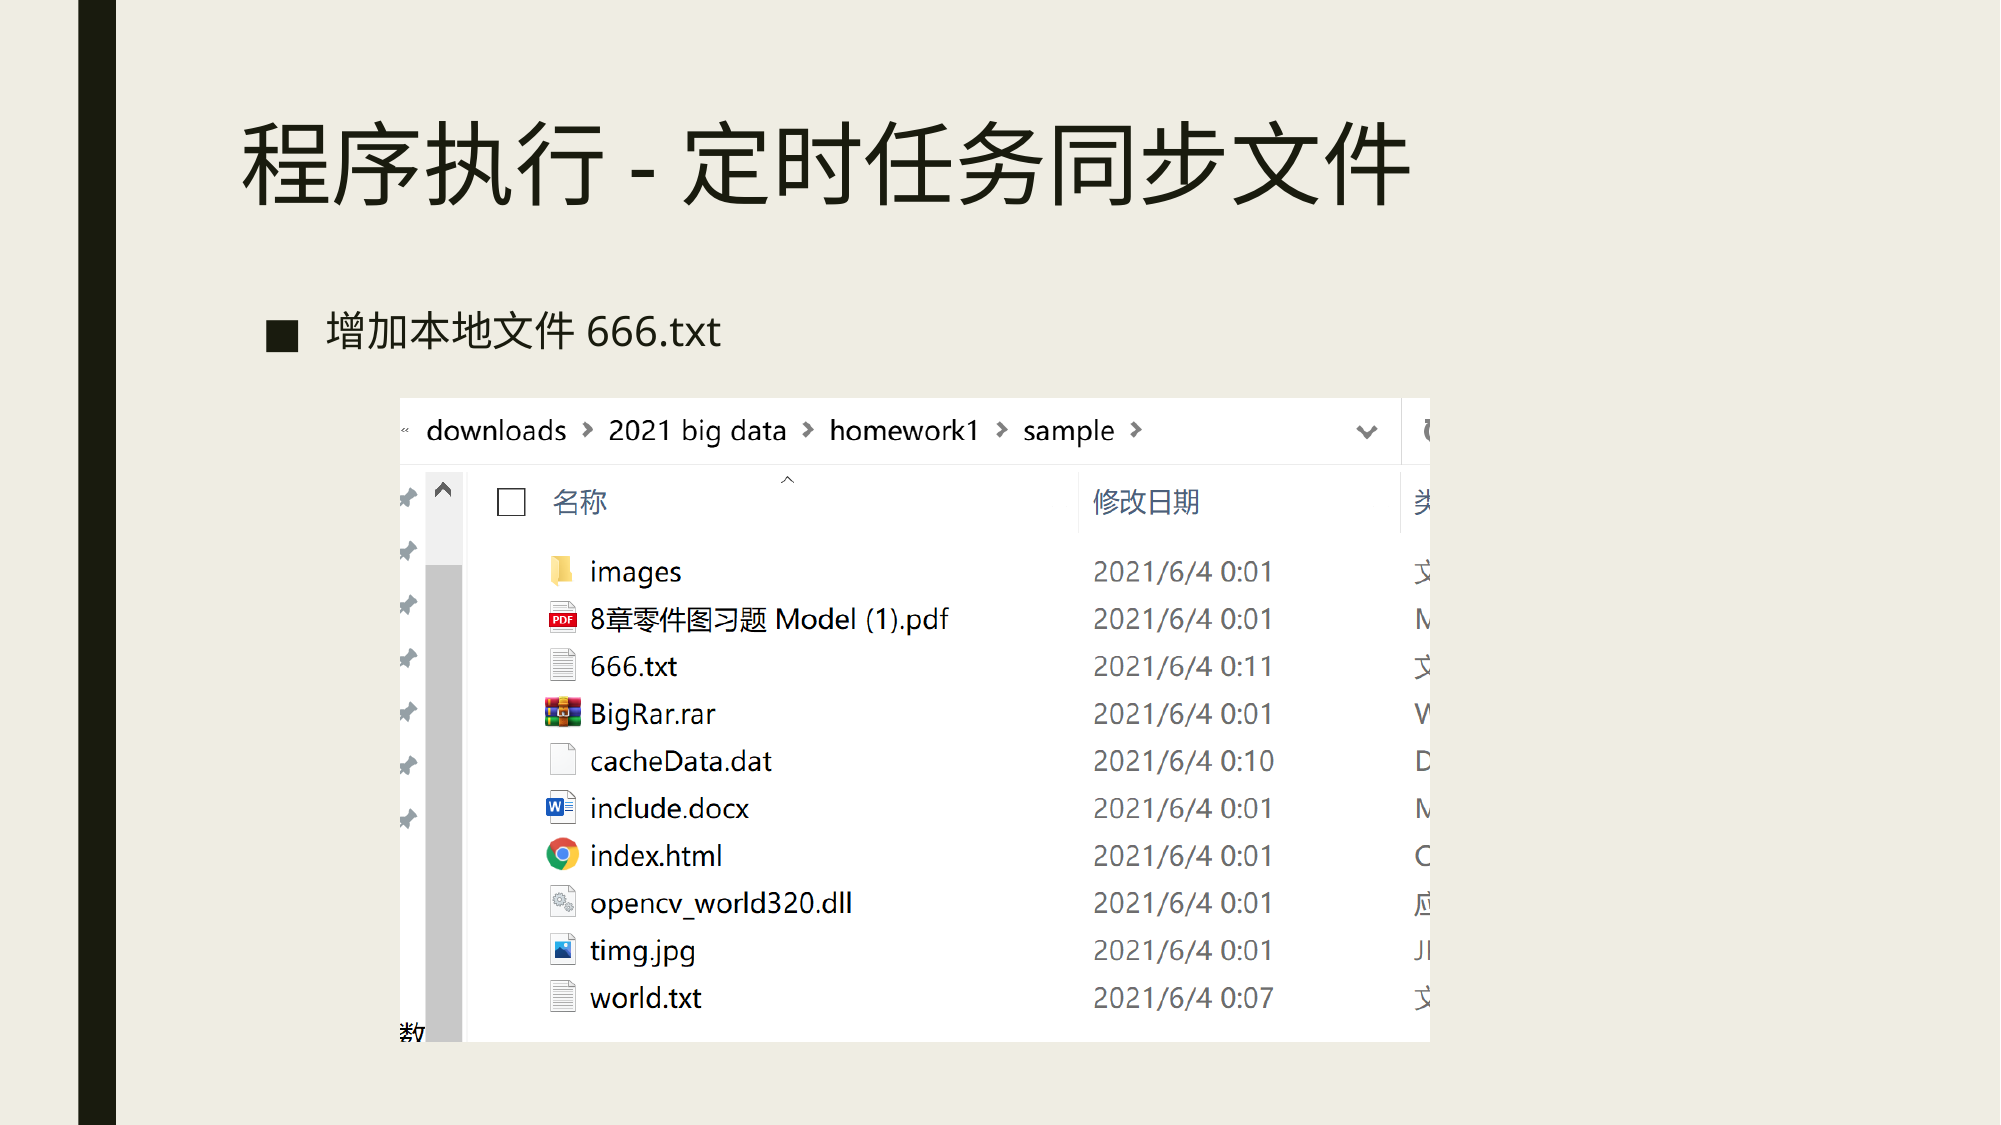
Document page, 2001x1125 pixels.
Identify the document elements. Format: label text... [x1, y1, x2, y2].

picture [400, 398, 1430, 1043]
list 增加本地文件666.txt [247, 301, 1823, 890]
title 程序执行-定时任务同步文件 [225, 112, 1800, 357]
